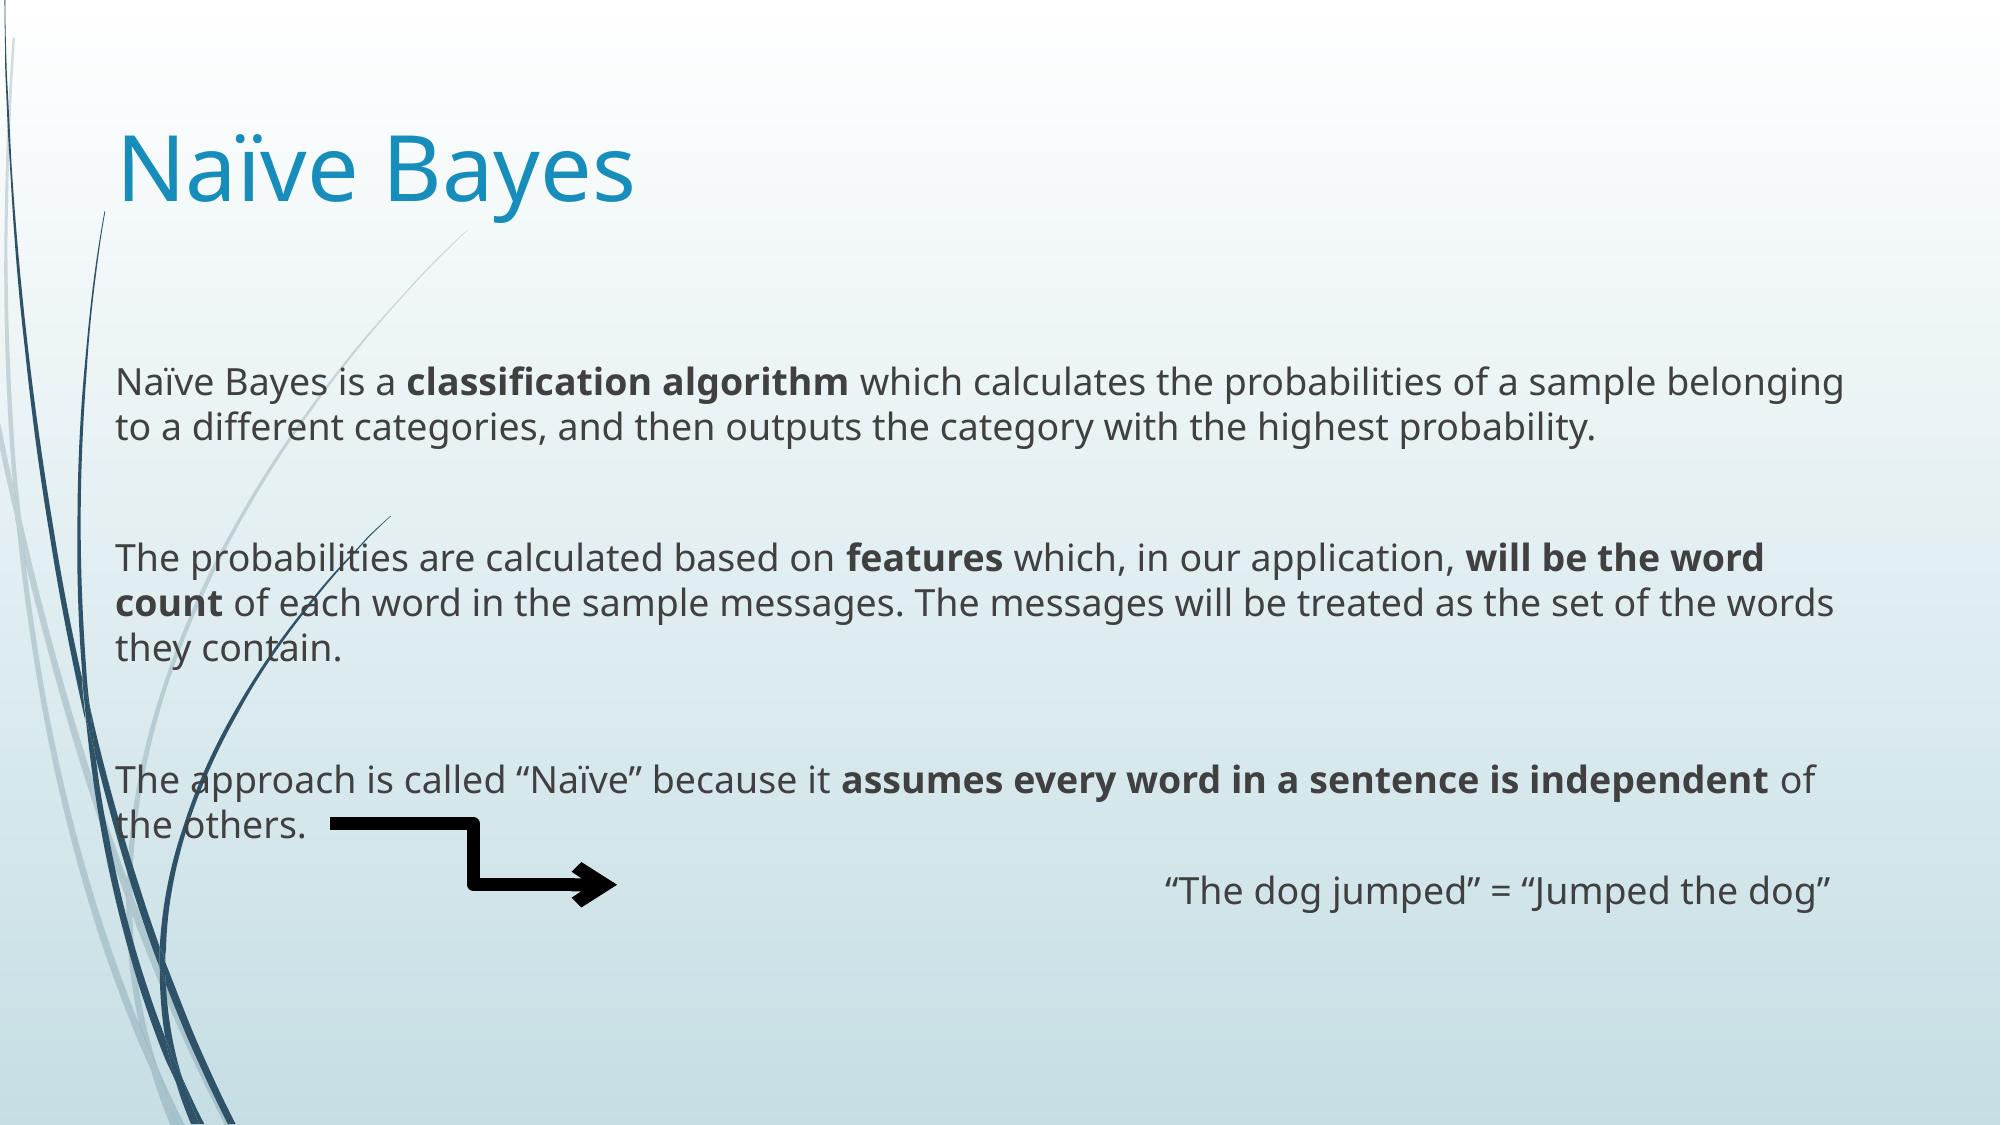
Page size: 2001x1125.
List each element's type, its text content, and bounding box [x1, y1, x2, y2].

list Naïve Bayes is a classification algorithm which calculates the probabilities of a sample belonging to a different categories, and then outputs the category with the highest probability. The probabilities are calculated based on features which, in our application, will be the word count of each word in the sample messages. The messages will be treated as the set of the words they contain. The approach is called “Naïve” because it assumes every word in a sentence is independent of the others. “The dog jumped” = “Jumped the dog” [100, 350, 1888, 970]
title Naïve Bayes [101, 102, 1888, 313]
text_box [330, 823, 618, 886]
